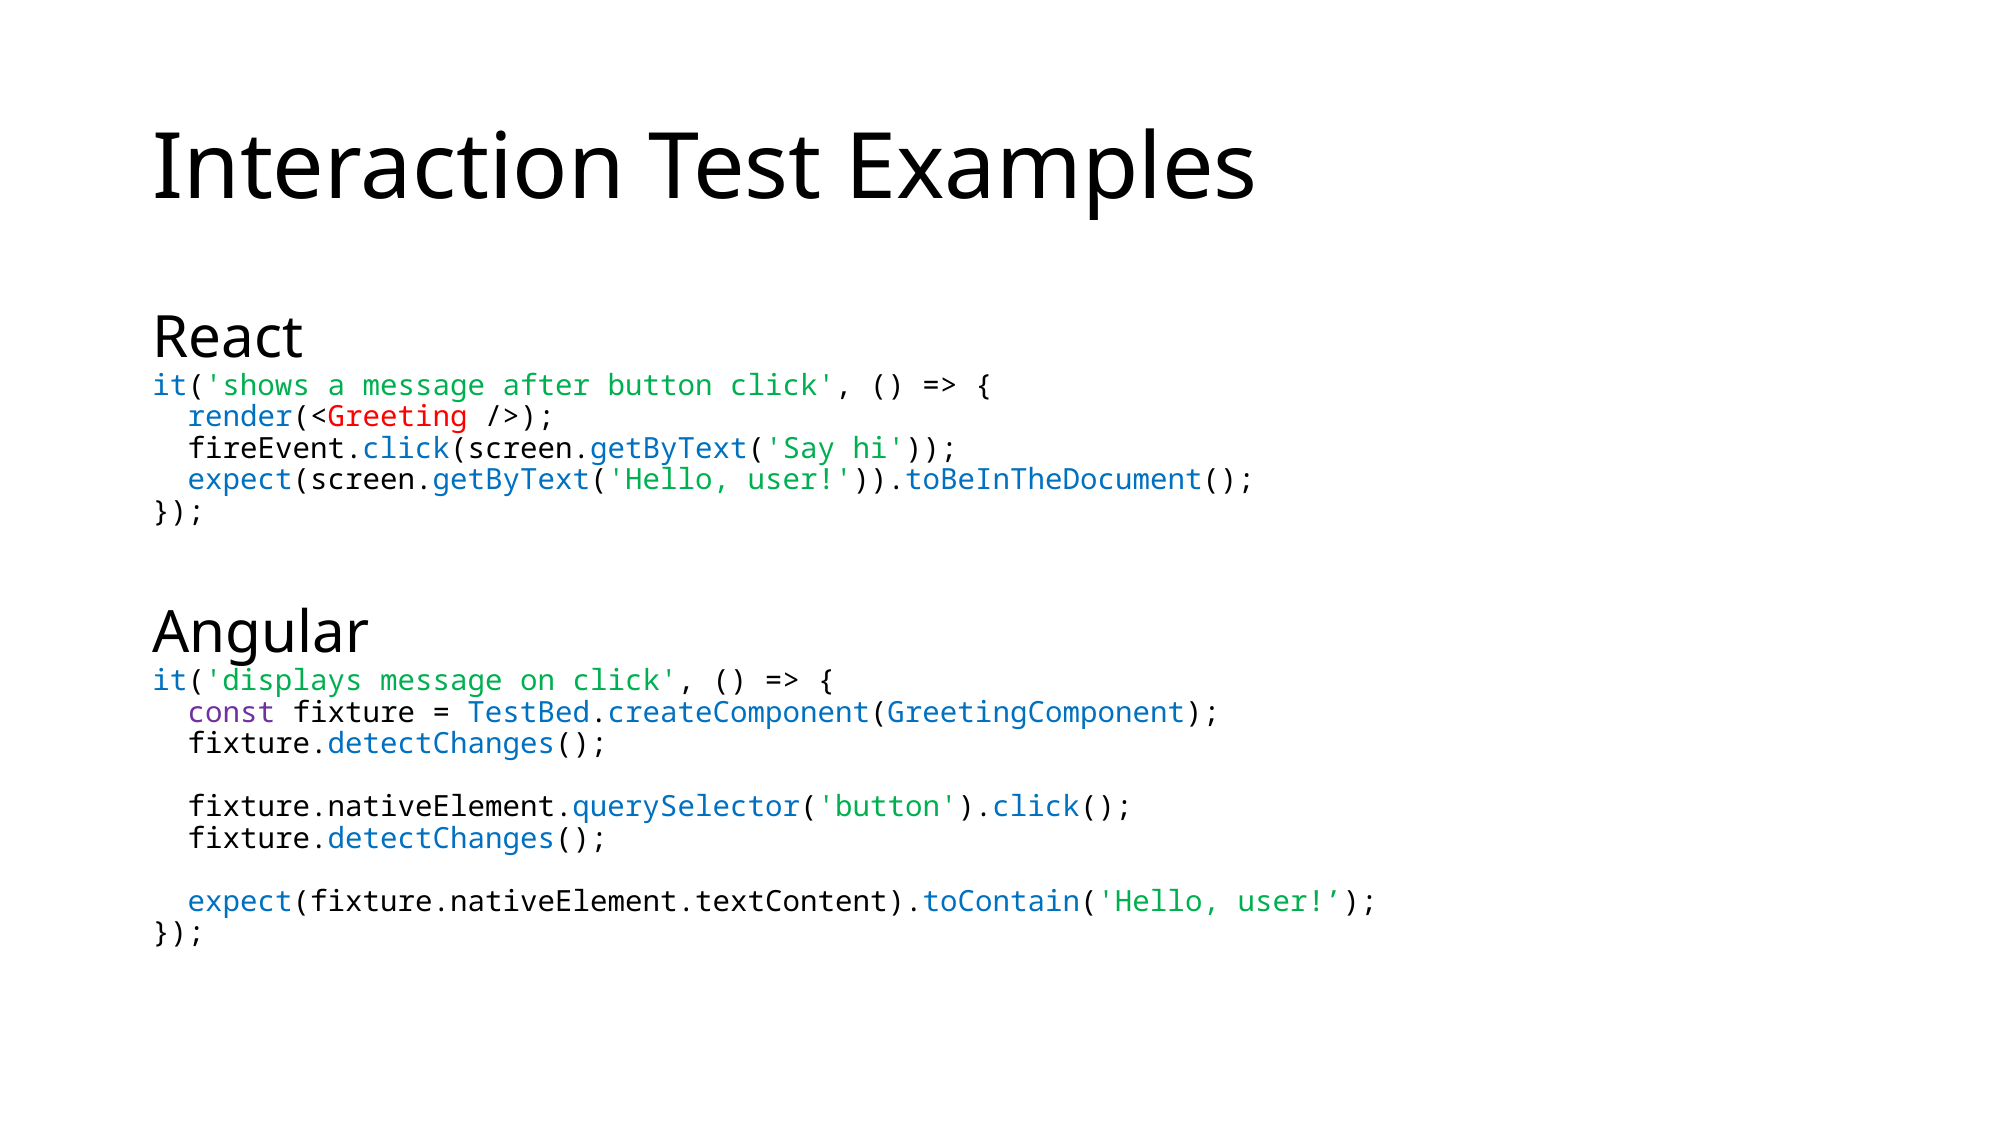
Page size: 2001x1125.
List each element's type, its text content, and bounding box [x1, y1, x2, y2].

list React it('shows a message after button click', () => { render(<Greeting />); fireEvent.click(screen.getByText('Say hi')); expect(screen.getByText('Hello, user!')).toBeInTheDocument(); }); [137, 299, 1863, 594]
list Angular it('displays message on click', () => { const fixture = TestBed.createComponent(GreetingComponent); fixture.detectChanges(); fixture.nativeElement.querySelector('button').click(); fixture.detectChanges(); expect(fixture.nativeElement.textContent).toContain('Hello, user!’); }); [137, 594, 1863, 1030]
title Interaction Test Examples [137, 59, 1863, 278]
